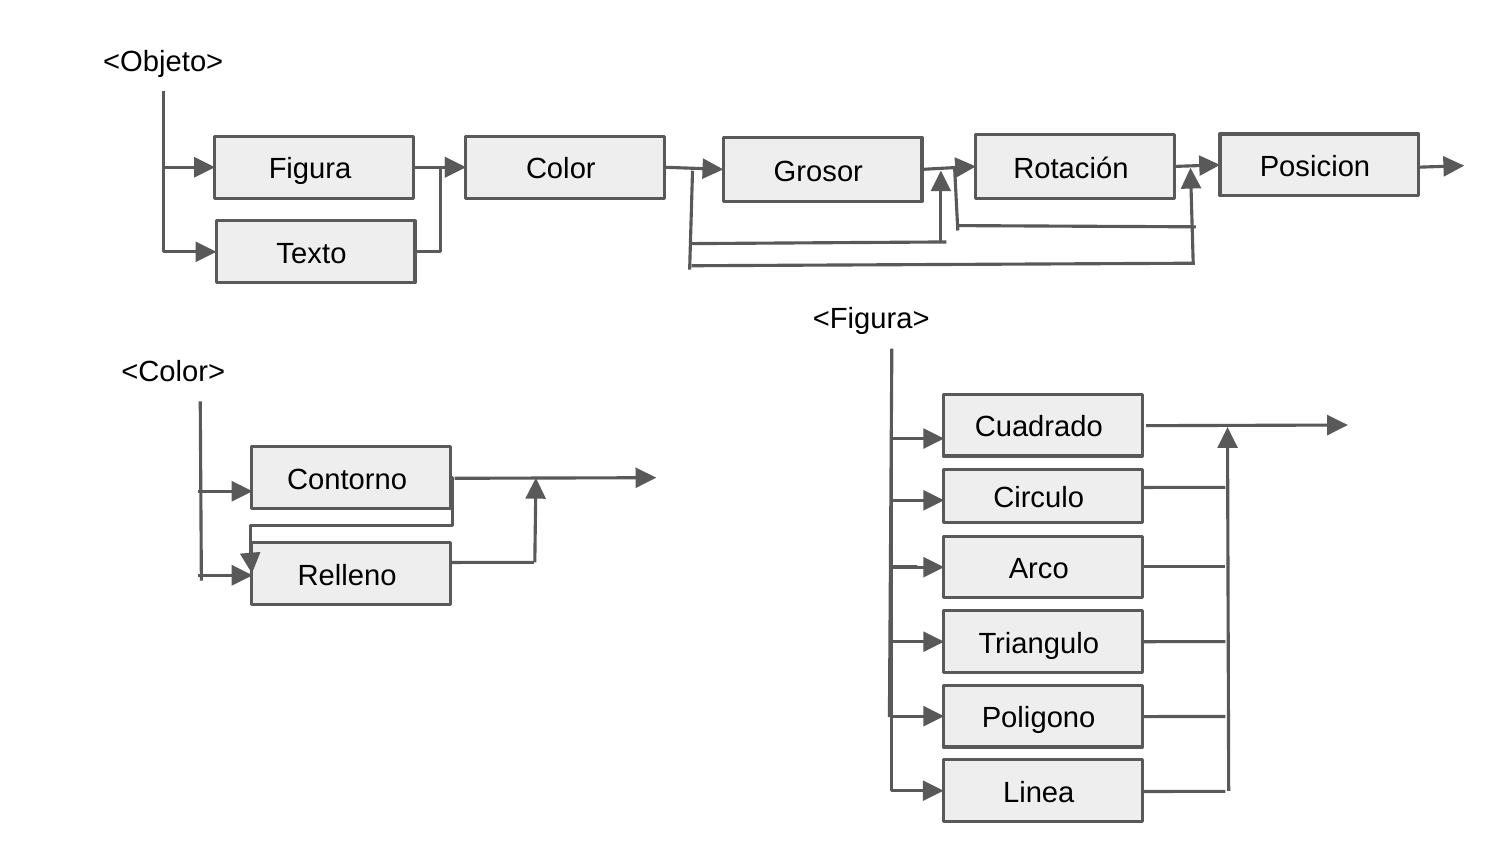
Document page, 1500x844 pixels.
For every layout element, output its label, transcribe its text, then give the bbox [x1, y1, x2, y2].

text_box Poligono [943, 685, 1143, 748]
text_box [889, 647, 893, 715]
text_box Circulo [943, 469, 1143, 523]
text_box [108, 144, 271, 198]
text_box Posicion [1219, 133, 1419, 196]
text_box Triangulo [943, 610, 1143, 673]
text_box Contorno [251, 446, 451, 477]
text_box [696, 543, 1140, 596]
text_box Figura [233, 136, 414, 199]
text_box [689, 251, 693, 263]
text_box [414, 166, 466, 253]
text_box Color [465, 136, 665, 199]
text_box <Objeto> [69, 26, 258, 91]
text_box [921, 166, 976, 170]
text_box Cuadrado [943, 394, 1143, 457]
text_box <Color> [106, 337, 295, 402]
text_box Texto [216, 220, 416, 283]
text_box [889, 444, 893, 499]
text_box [954, 167, 959, 228]
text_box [691, 263, 1196, 267]
text_box Linea [943, 759, 1143, 822]
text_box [689, 170, 693, 242]
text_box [150, 102, 228, 143]
text_box Relleno [251, 582, 451, 605]
text_box <Figura> [797, 284, 986, 349]
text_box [889, 507, 893, 542]
text_box Grosor [723, 137, 922, 202]
text_box Rotación [975, 134, 1175, 199]
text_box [251, 477, 451, 574]
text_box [889, 605, 893, 641]
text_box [1190, 167, 1194, 261]
text_box Arco [943, 536, 1143, 546]
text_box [889, 348, 893, 438]
